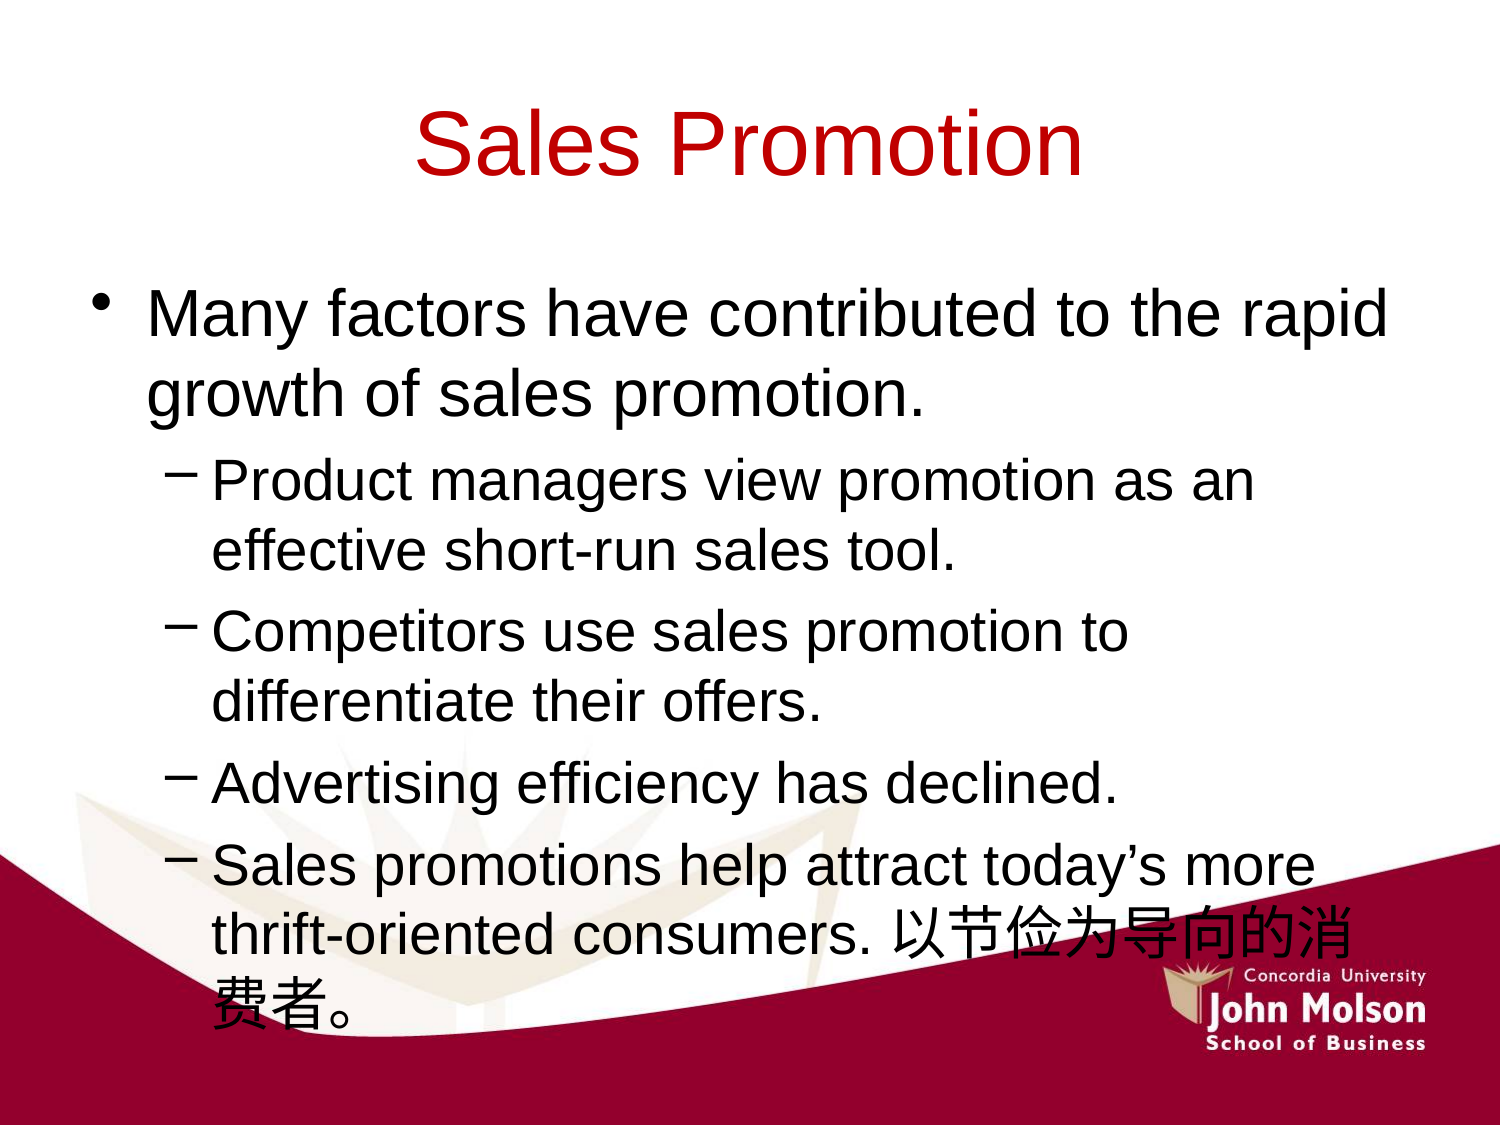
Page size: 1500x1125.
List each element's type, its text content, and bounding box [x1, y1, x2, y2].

list Many factors have contributed to the rapid growth of sales promotion. Product managers view promotion as an effective short-run sales tool. Competitors use sales promotion to differentiate their offers. Advertising efficiency has declined. Sales promotions help attract today’s more thrift-oriented consumers.以节俭为导向的消费者。 [74, 262, 1426, 1006]
picture [0, 0, 1500, 1125]
title Sales Promotion [74, 44, 1426, 233]
